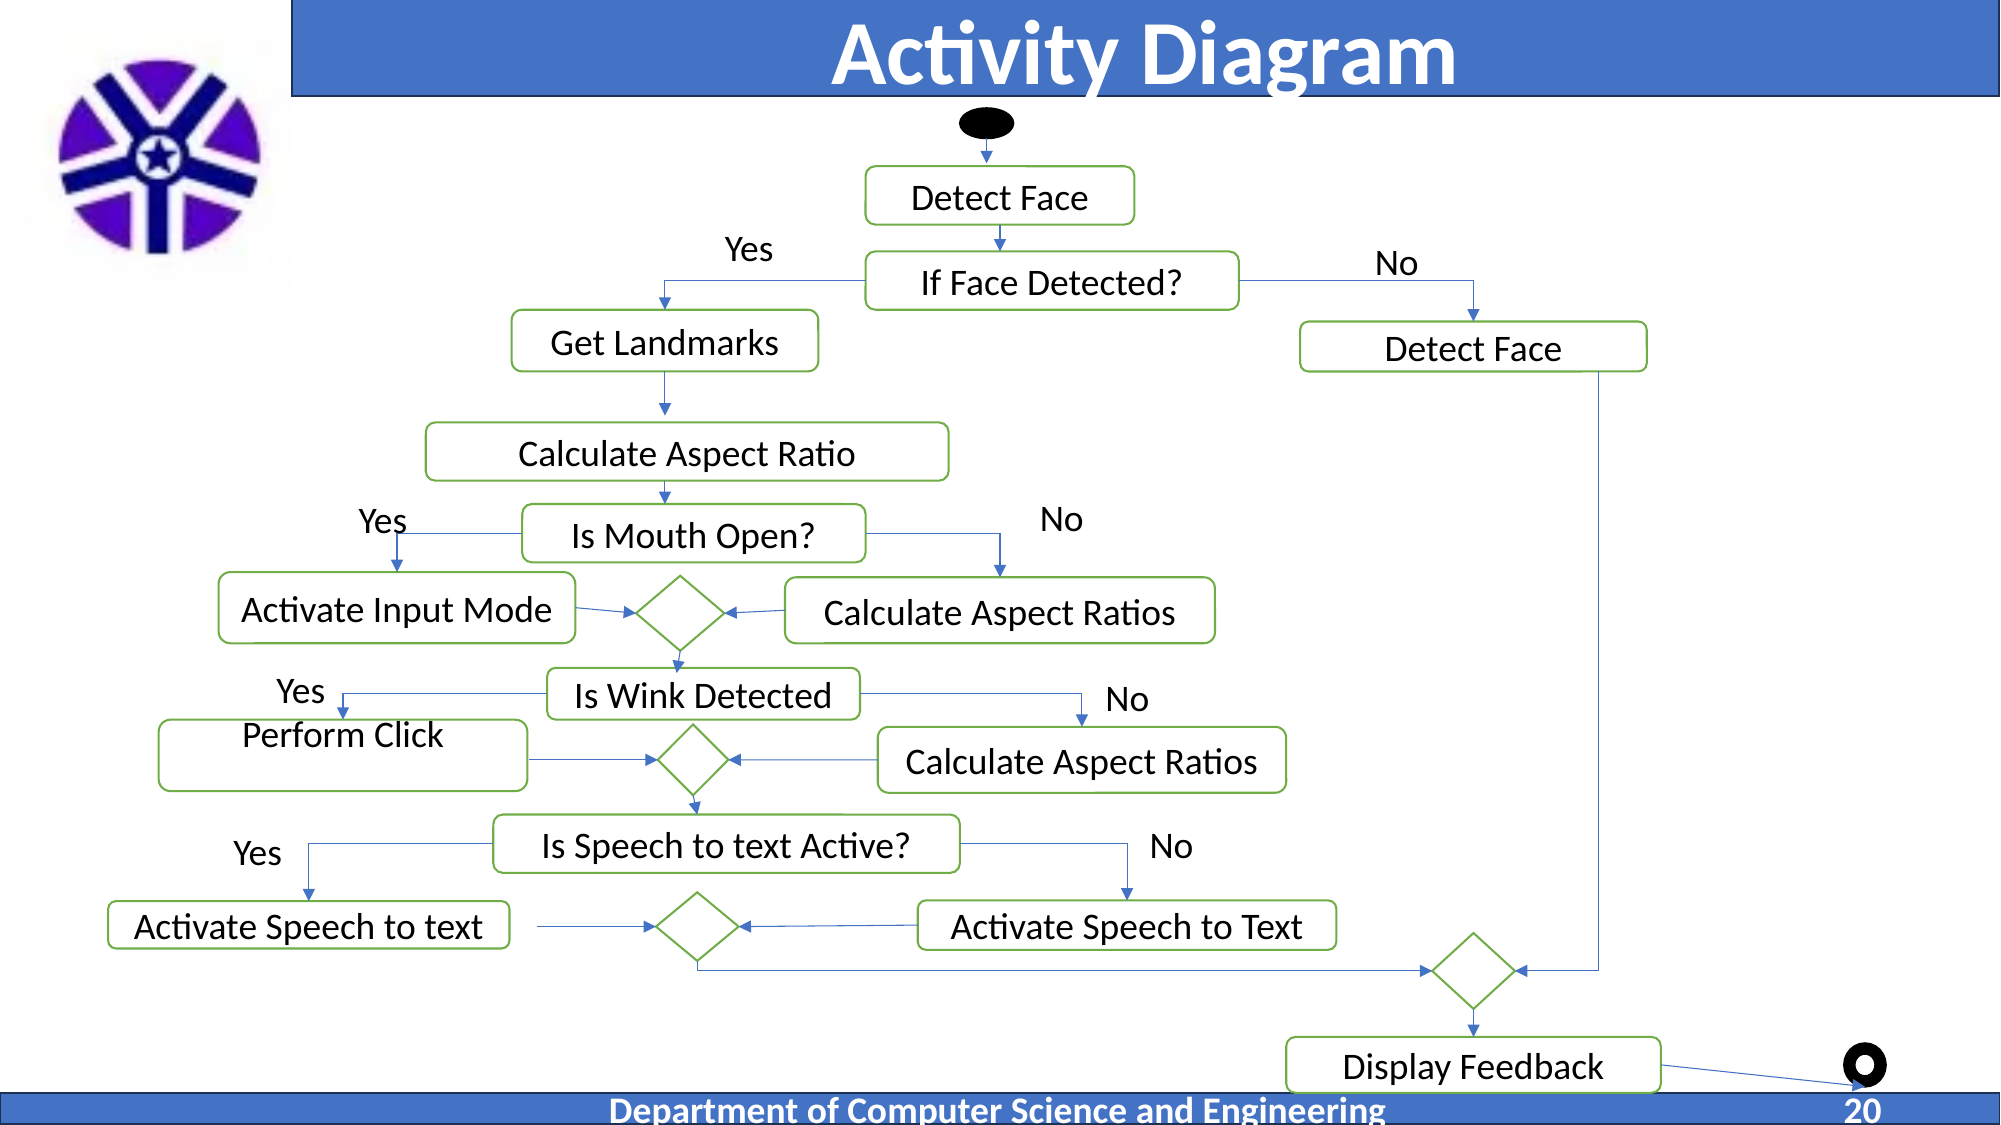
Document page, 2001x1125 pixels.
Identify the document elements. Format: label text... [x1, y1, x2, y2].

text_box No [1090, 666, 1171, 727]
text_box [396, 533, 523, 572]
text_box Calculate Aspect Ratios [876, 727, 1059, 794]
text_box Activate Input Mode [217, 571, 577, 645]
text_box Perform Click [157, 718, 529, 793]
text_box Yes [218, 820, 302, 881]
text_box Yes [343, 488, 428, 549]
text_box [308, 843, 494, 902]
picture [23, 31, 292, 295]
text_box Get Landmarks [510, 308, 820, 373]
text_box Activate Speech to text [107, 900, 511, 950]
text_box No [1359, 230, 1440, 280]
text_box Is Wink Detected [546, 666, 862, 721]
text_box If Face Detected? [864, 250, 1240, 311]
text_box Calculate Aspect Ratios [783, 576, 1217, 645]
text_box Is Speech to text Active? [492, 813, 961, 874]
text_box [342, 693, 548, 720]
text_box [1431, 931, 1516, 1010]
text_box Activity Diagram [291, 0, 2000, 97]
text_box Department of Computer Science and Engineering 20 [0, 1092, 1059, 1125]
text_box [724, 610, 785, 614]
text_box No [1134, 814, 1215, 874]
text_box Detect Face [1299, 320, 1648, 373]
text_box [865, 533, 1000, 578]
text_box Activate Speech to Text [1070, 899, 1338, 951]
text_box Calculate Aspect Ratios [1070, 725, 1288, 794]
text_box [1070, 843, 1128, 901]
text_box Detect Face [864, 165, 1136, 226]
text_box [676, 650, 681, 674]
text_box Activate Speech to Text [916, 899, 1059, 951]
text_box No [1024, 486, 1105, 547]
text_box Yes [261, 659, 346, 719]
text_box Is Mouth Open? [521, 502, 867, 564]
text_box [657, 722, 730, 796]
text_box [655, 890, 739, 963]
text_box Calculate Aspect Ratio [424, 421, 950, 482]
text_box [959, 843, 1059, 901]
text_box Display Feedback [1285, 1035, 1662, 1094]
text_box [1843, 1042, 1887, 1088]
text_box Department of Computer Science and Engineering 20 [1070, 1092, 2000, 1125]
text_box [859, 693, 1059, 727]
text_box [575, 607, 636, 614]
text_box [1059, 598, 1070, 1125]
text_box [1256, 629, 1857, 713]
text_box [1070, 693, 1082, 727]
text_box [1238, 280, 1474, 322]
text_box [664, 280, 866, 310]
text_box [693, 795, 698, 815]
text_box Yes [710, 216, 807, 277]
text_box [958, 107, 1015, 140]
text_box [635, 574, 726, 652]
